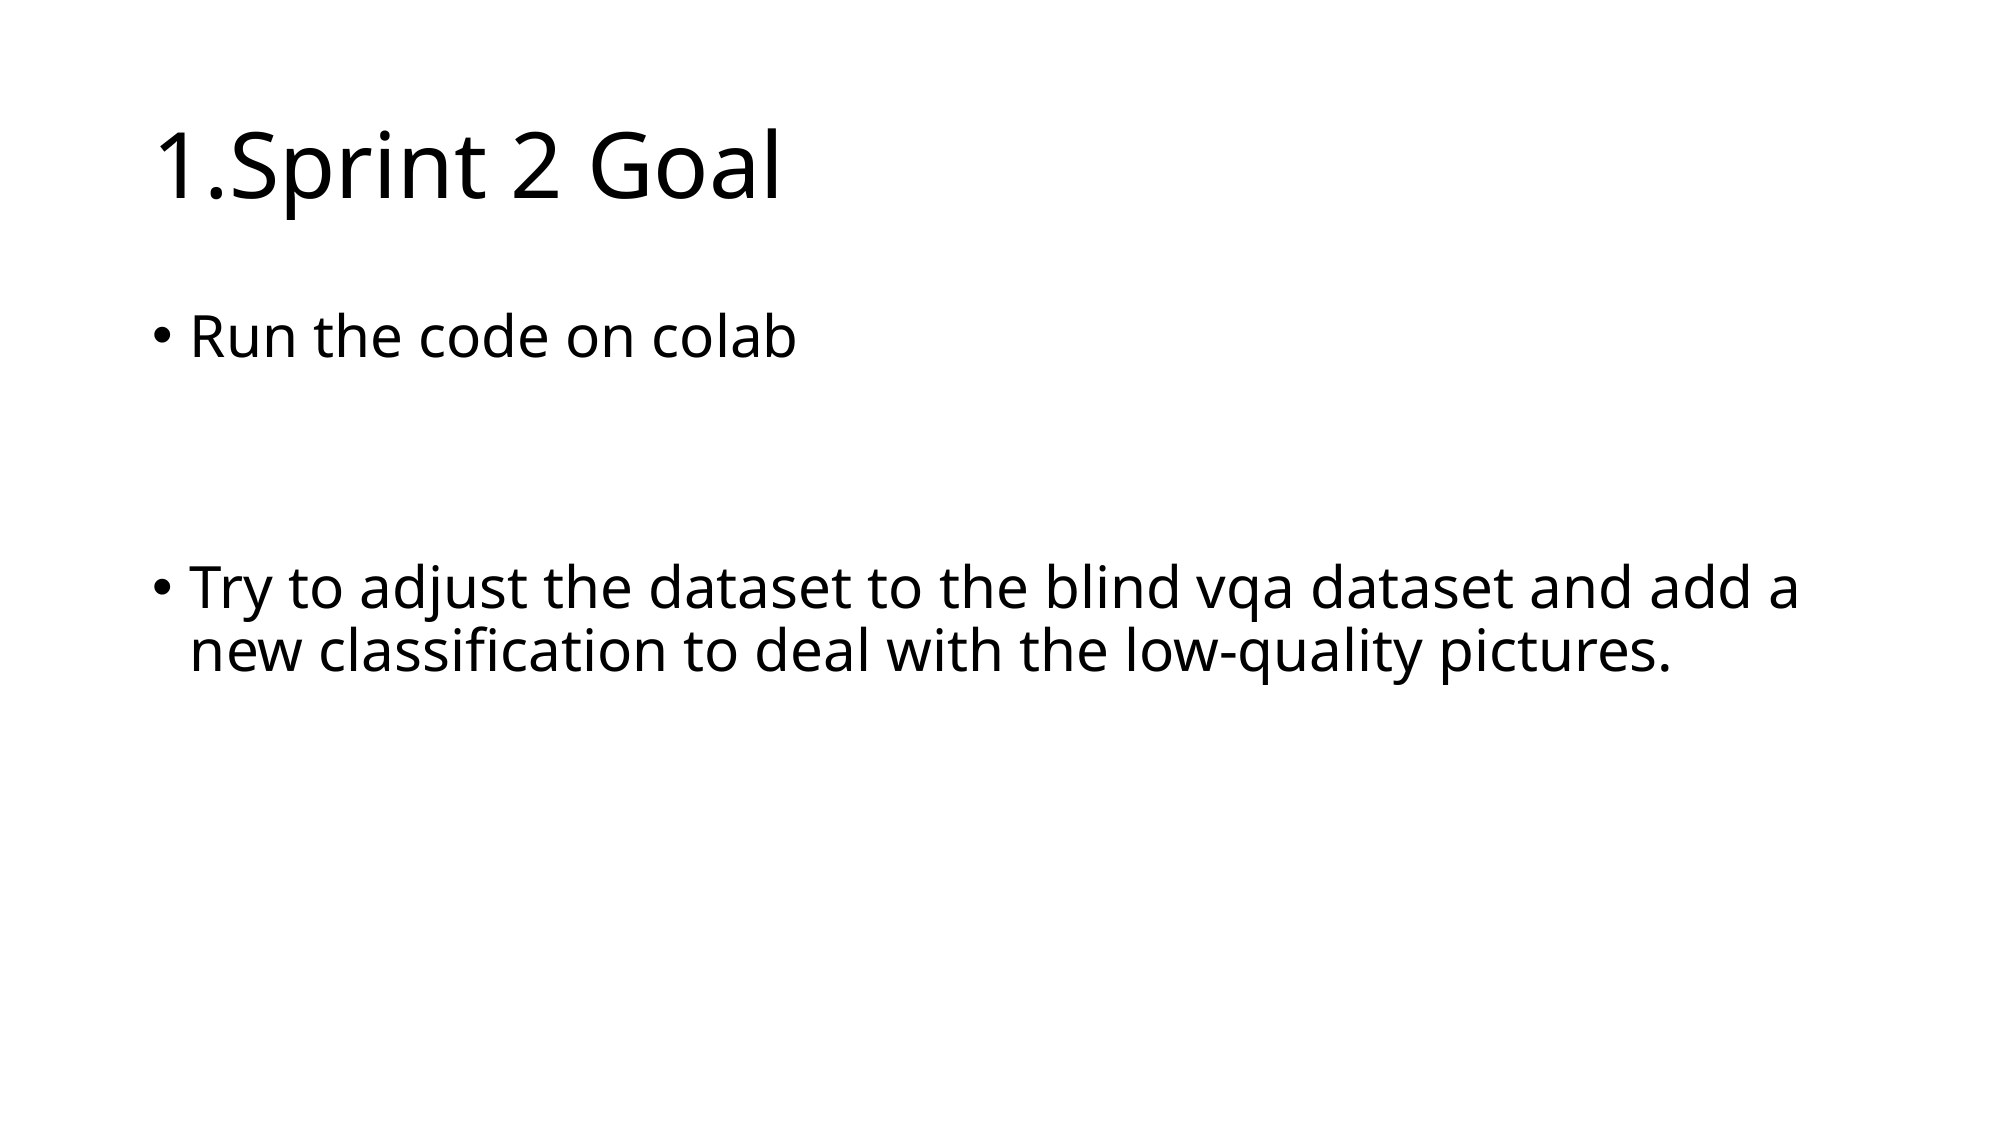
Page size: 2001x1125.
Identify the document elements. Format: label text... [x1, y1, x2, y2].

list Run the code on colab Try to adjust the dataset to the blind vqa dataset and add a new classification to deal with the low-quality pictures. [137, 299, 1863, 1014]
title 1.Sprint 2 Goal [137, 59, 1863, 278]
